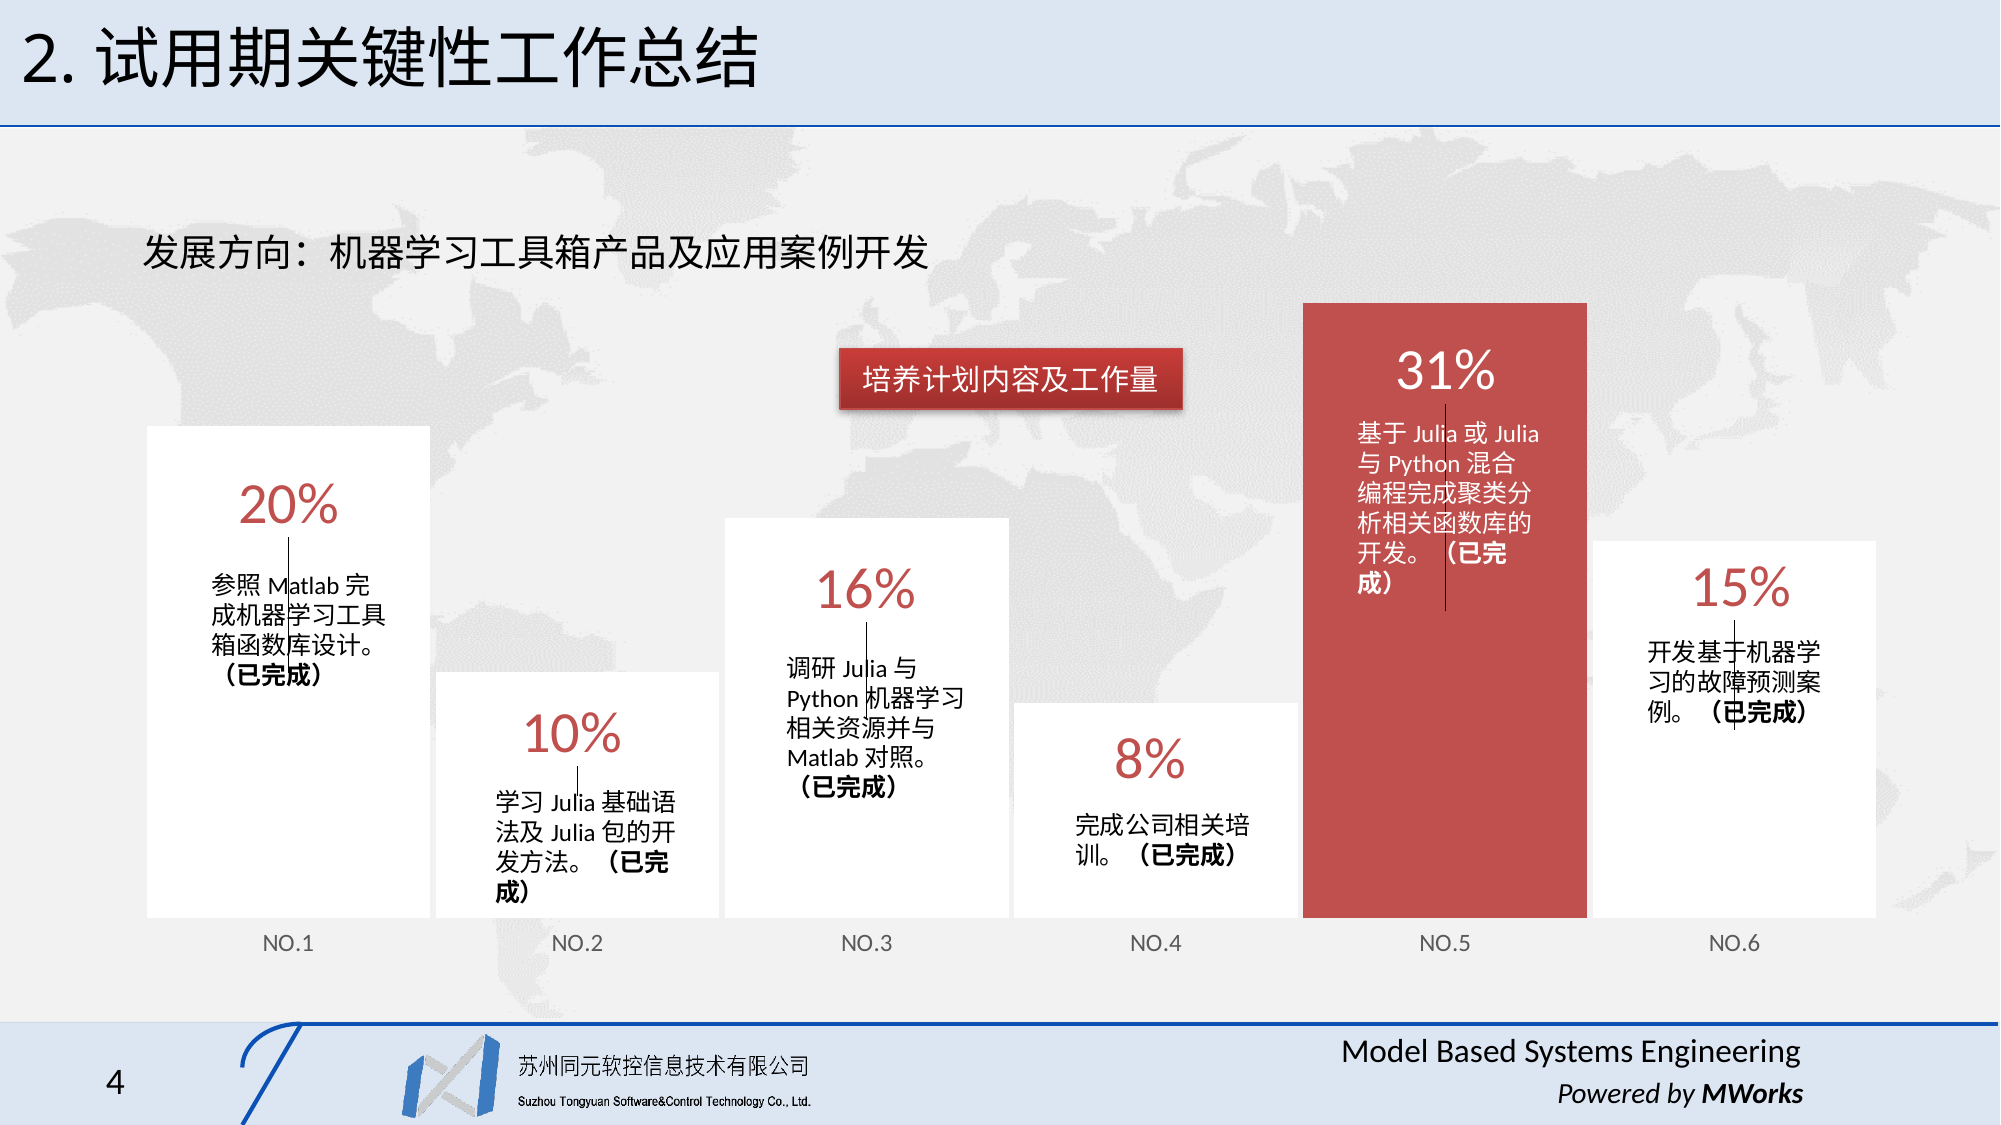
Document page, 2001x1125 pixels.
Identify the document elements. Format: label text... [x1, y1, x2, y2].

text_box [0, 126, 2000, 1025]
title 2.试用期关键性工作总结 [6, 8, 1807, 103]
picture [382, 1034, 823, 1118]
chart [120, 128, 1903, 981]
